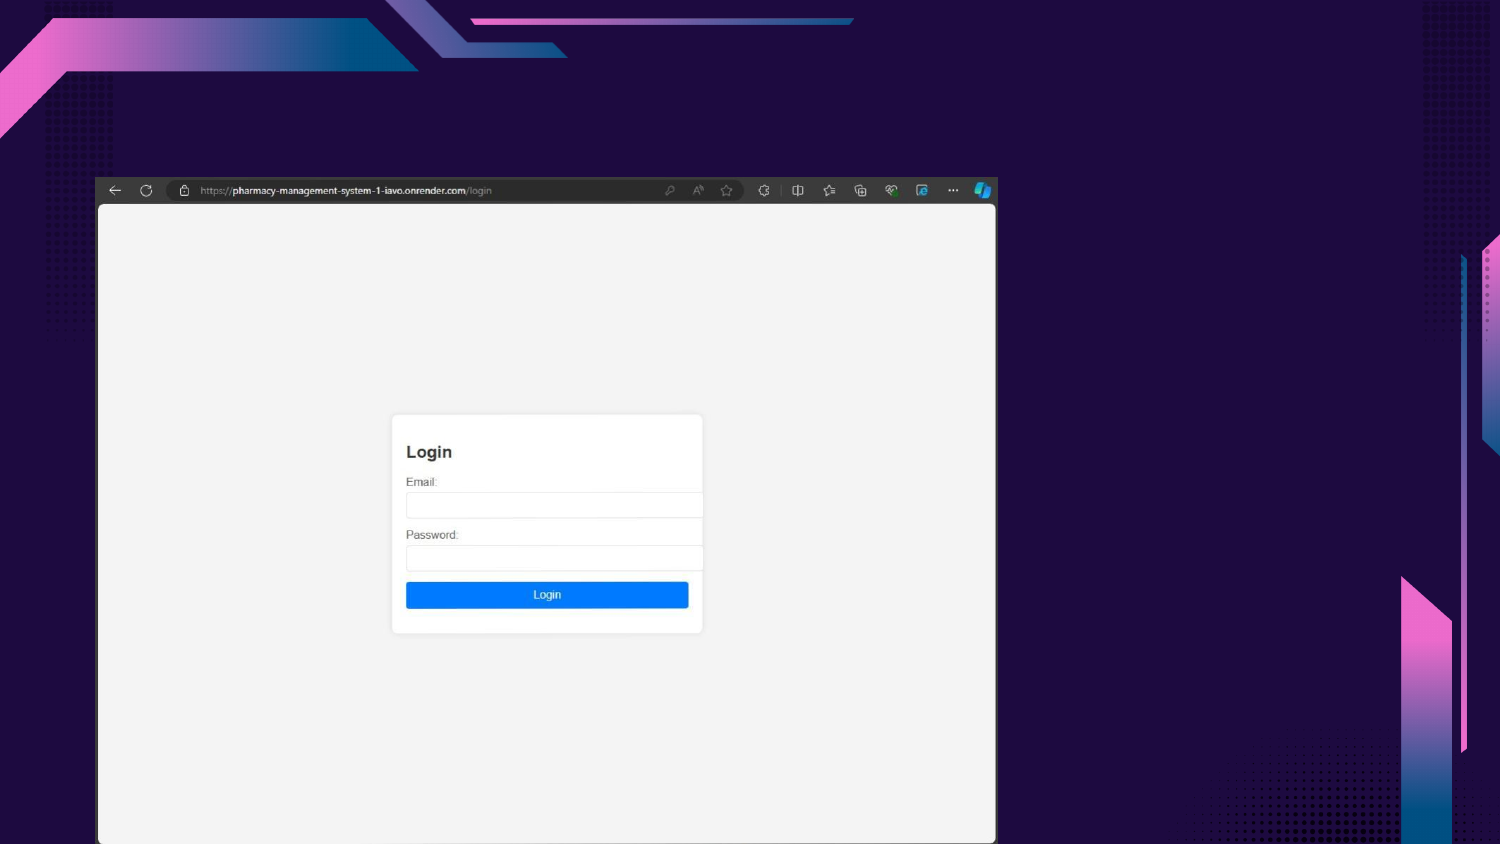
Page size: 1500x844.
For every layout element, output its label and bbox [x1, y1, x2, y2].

picture [1482, 233, 1500, 457]
picture [1160, 254, 1500, 844]
picture [0, 0, 854, 159]
picture [95, 176, 998, 844]
